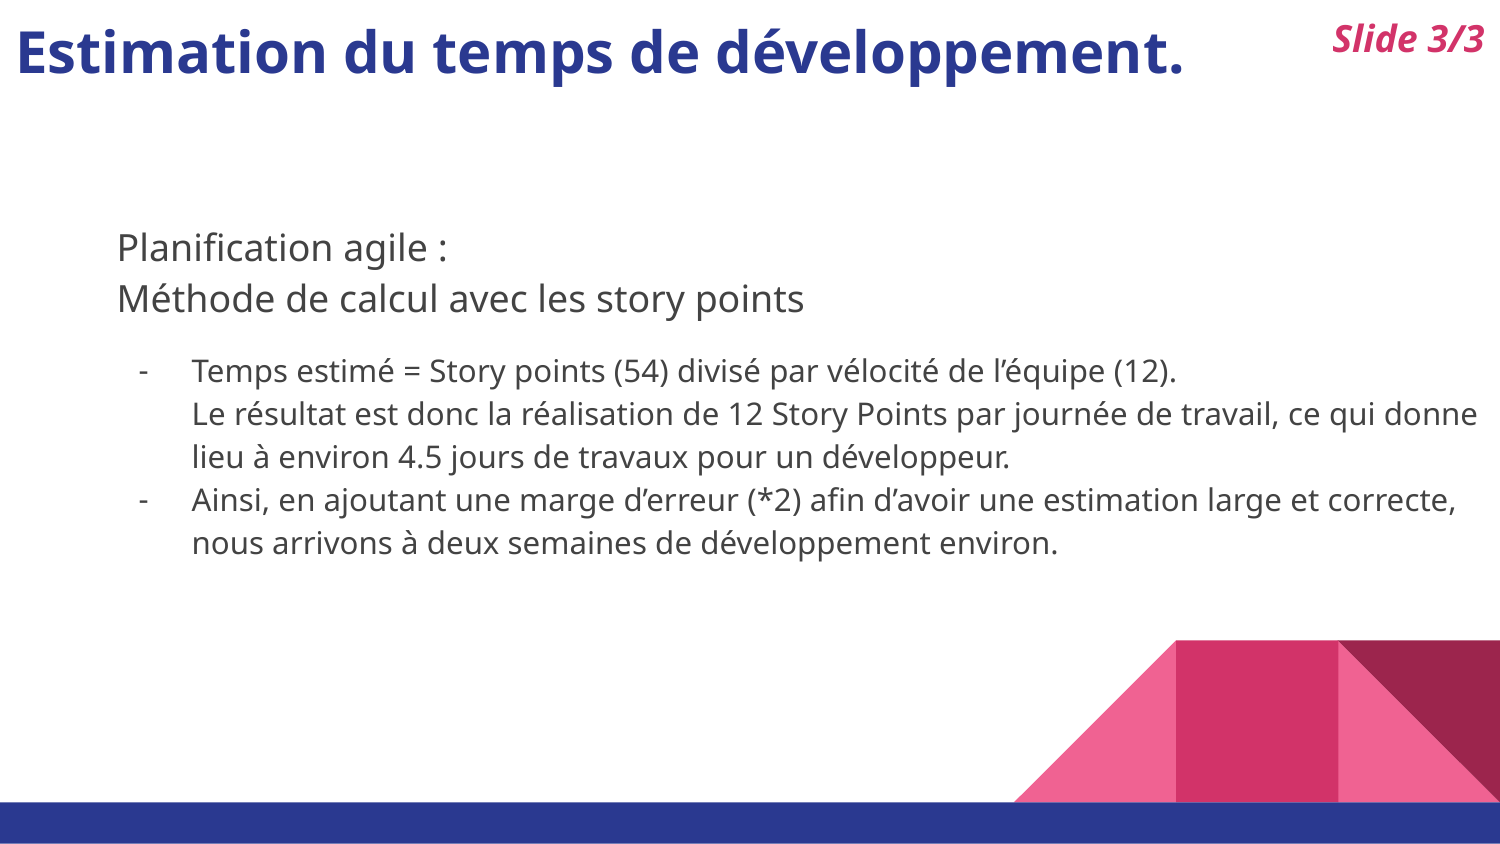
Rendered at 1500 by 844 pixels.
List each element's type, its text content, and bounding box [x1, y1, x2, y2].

text_box Slide 3/3 [1264, 0, 1500, 59]
list Planification agile : Méthode de calcul avec les story points Temps estimé = Story points (54) divisé par vélocité de l’équipe (12). Le résultat est donc la réalisation de 12 Story Points par journée de travail, ce qui donne lieu à environ 4.5 jours de travaux pour un développeur. Ainsi, en ajoutant une marge d’erreur (*2) afin d’avoir une estimation large et correcte, nous arrivons à deux semaines de développement environ. [101, 201, 1500, 750]
title Estimation du temps de développement. [0, 0, 1398, 100]
